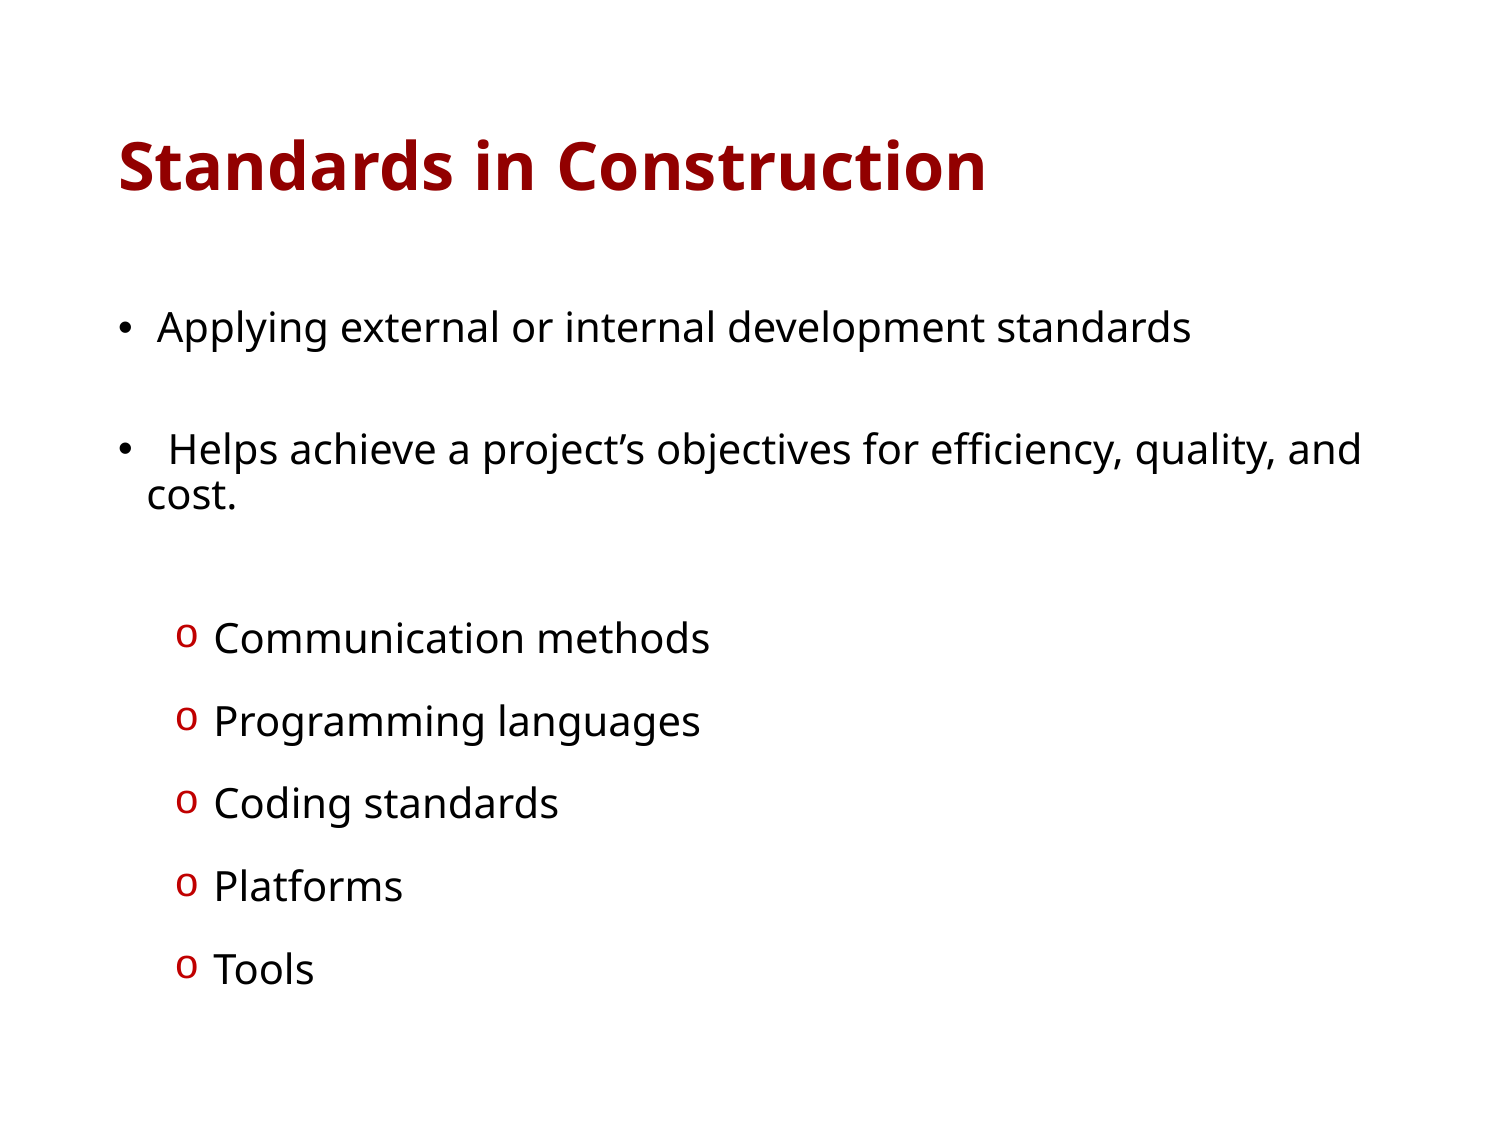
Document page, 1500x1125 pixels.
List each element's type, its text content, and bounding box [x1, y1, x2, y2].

title Standards in Construction [103, 59, 1397, 278]
list Applying external or internal development standards Helps achieve a project’s objectives for efficiency, quality, and cost. Communication methods Programming languages Coding standards Platforms Tools [103, 299, 1476, 1014]
